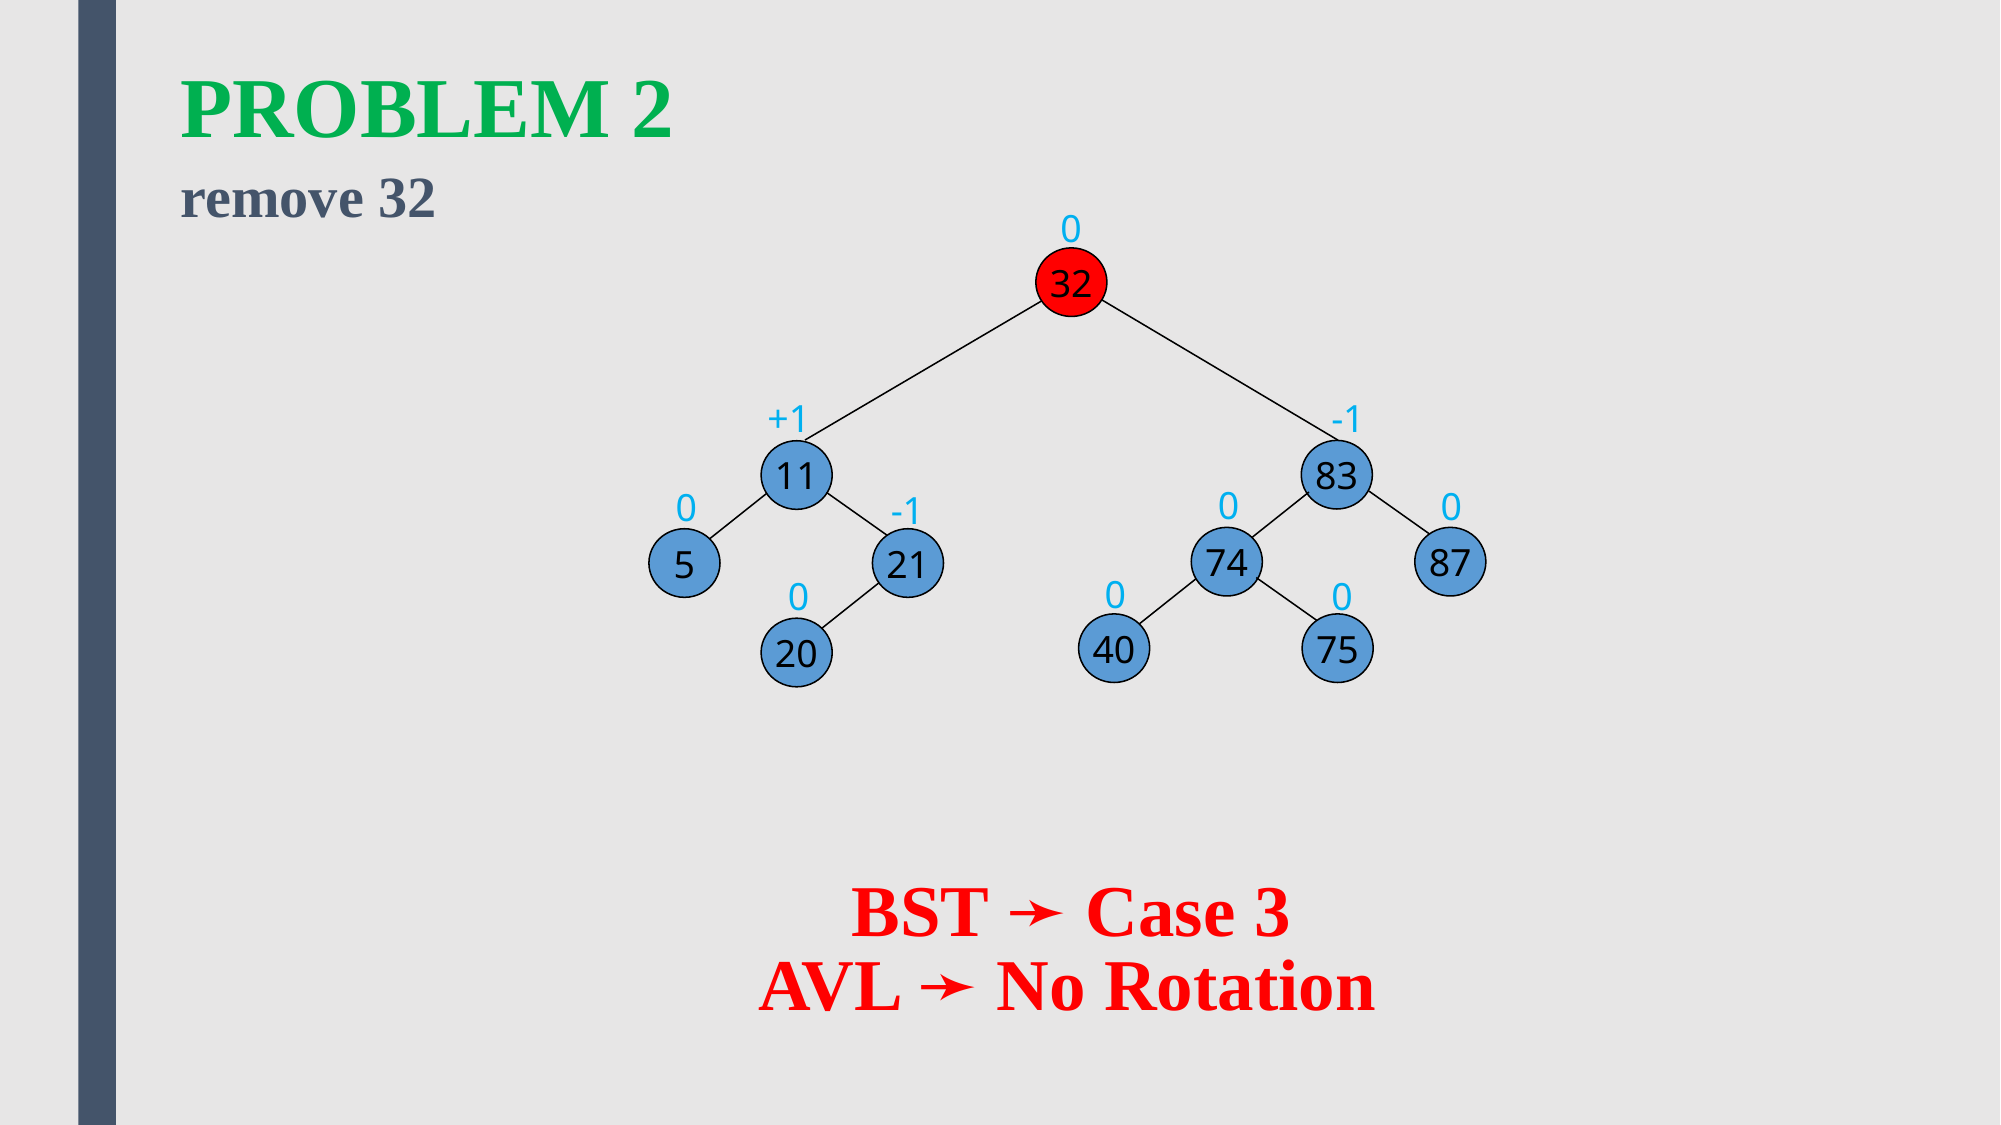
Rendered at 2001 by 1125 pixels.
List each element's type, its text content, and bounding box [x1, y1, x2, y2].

title PROBLEM 2 [165, 57, 1741, 164]
text_box AVL ➛ No Rotation [743, 930, 1391, 1033]
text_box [648, 198, 1486, 687]
text_box BST ➛ Case 3 [836, 855, 1306, 959]
list remove 32 [165, 157, 1970, 1025]
